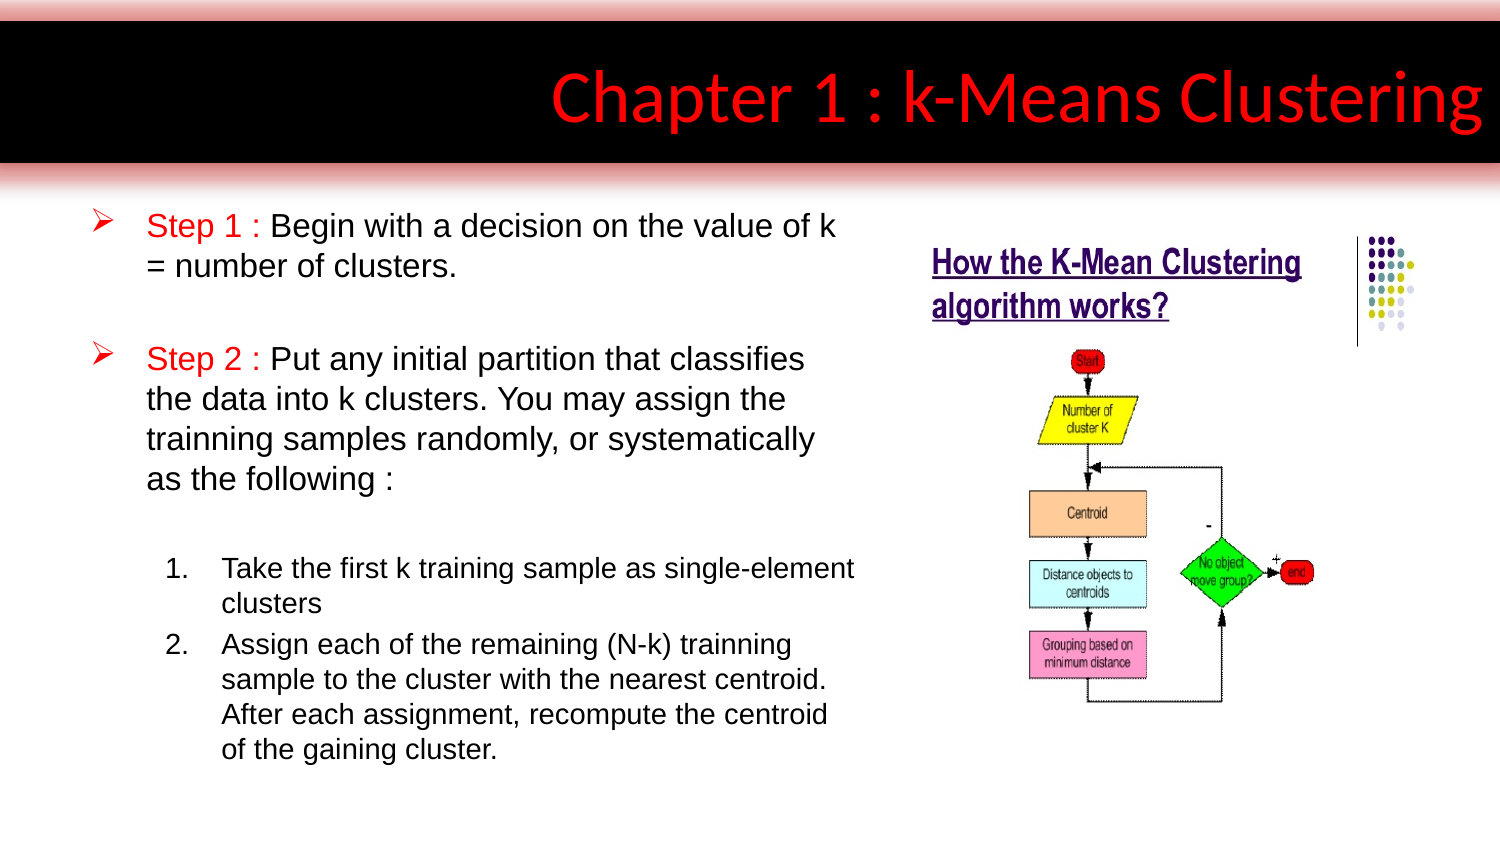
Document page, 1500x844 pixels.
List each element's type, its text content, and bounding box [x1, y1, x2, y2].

text_box Chapter 1 : k-Means Clustering [0, 21, 1500, 163]
list Step 1 : Begin with a decision on the value of k = number of clusters. Step 2 : Put any initial partition that classifies the data into k clusters. You may assign the trainning samples randomly, or systematically as the following : Take the first k training sample as single-element clusters Assign each of the remaining (N-k) trainning sample to the cluster with the nearest centroid. After each assignment, recompute the centroid of the gaining cluster. [75, 200, 875, 822]
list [899, 226, 1426, 725]
